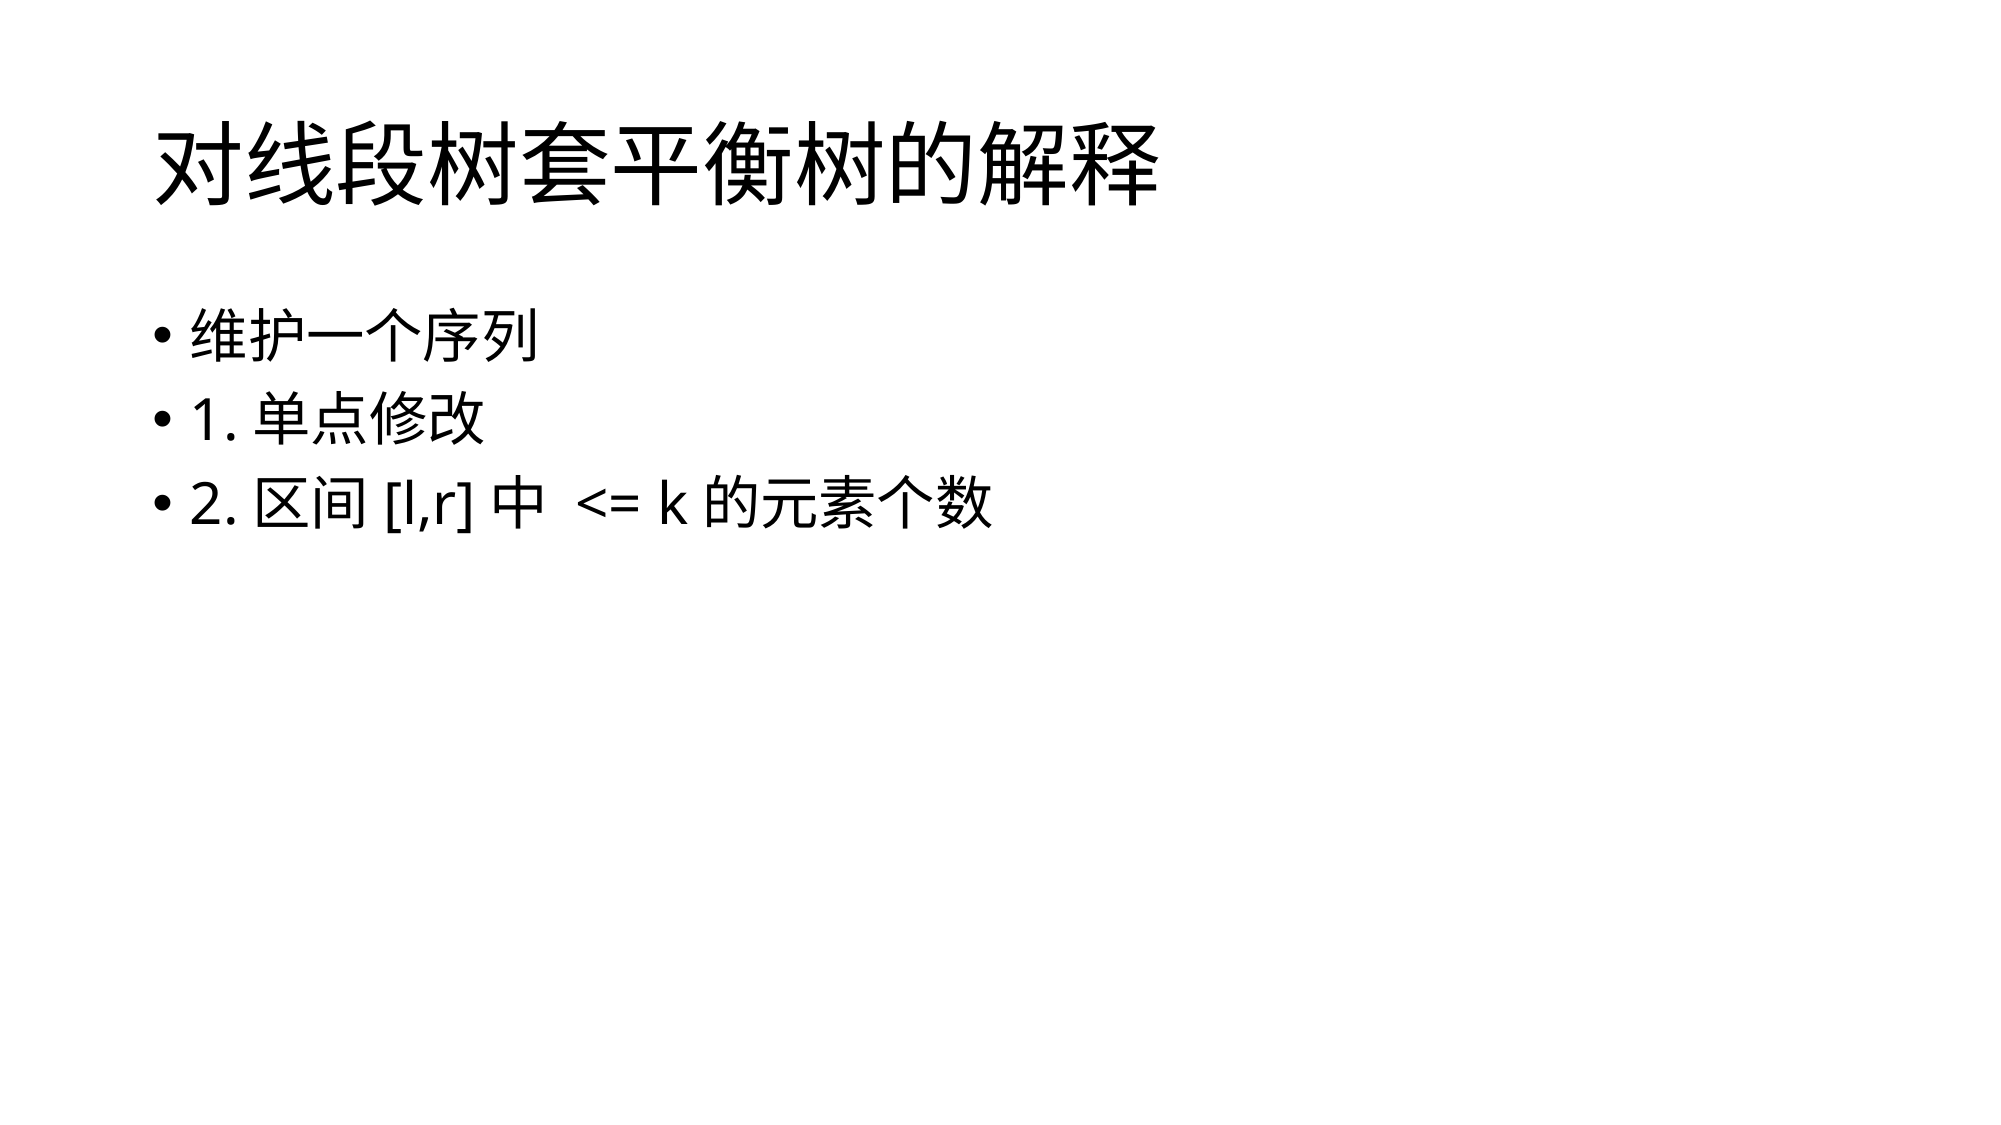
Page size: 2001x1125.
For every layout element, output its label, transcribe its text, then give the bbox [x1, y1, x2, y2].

list 维护一个序列 1.单点修改 2.区间[l,r]中 <= k的元素个数 [137, 299, 1863, 1014]
title 对线段树套平衡树的解释 [137, 59, 1863, 278]
